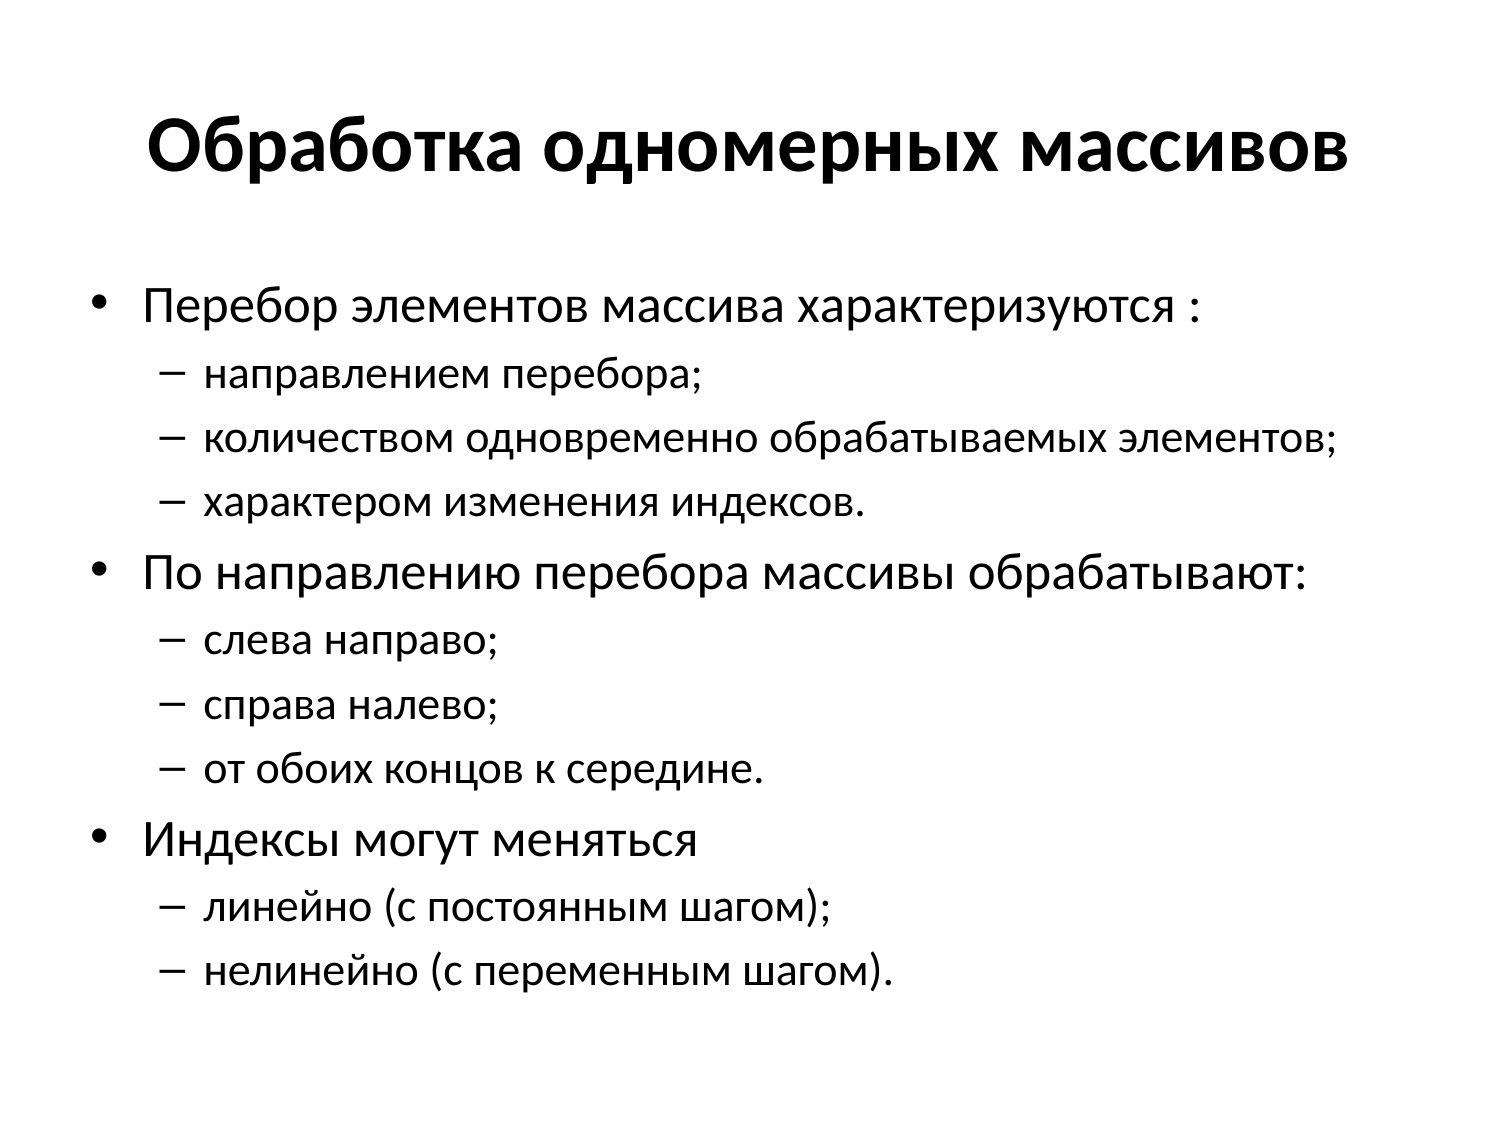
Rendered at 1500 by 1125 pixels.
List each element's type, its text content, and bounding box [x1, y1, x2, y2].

title Обработка одномерных массивов [75, 45, 1425, 233]
list Перебор элементов массива характеризуются : направлением перебора; количеством одновременно обрабатываемых элементов; характером изменения индексов. По направлению перебора массивы обрабатывают: слева направо; справа налево; от обоих концов к середине. Индексы могут меняться линейно (с постоянным шагом); нелинейно (с переменным шагом). [75, 262, 1425, 1005]
